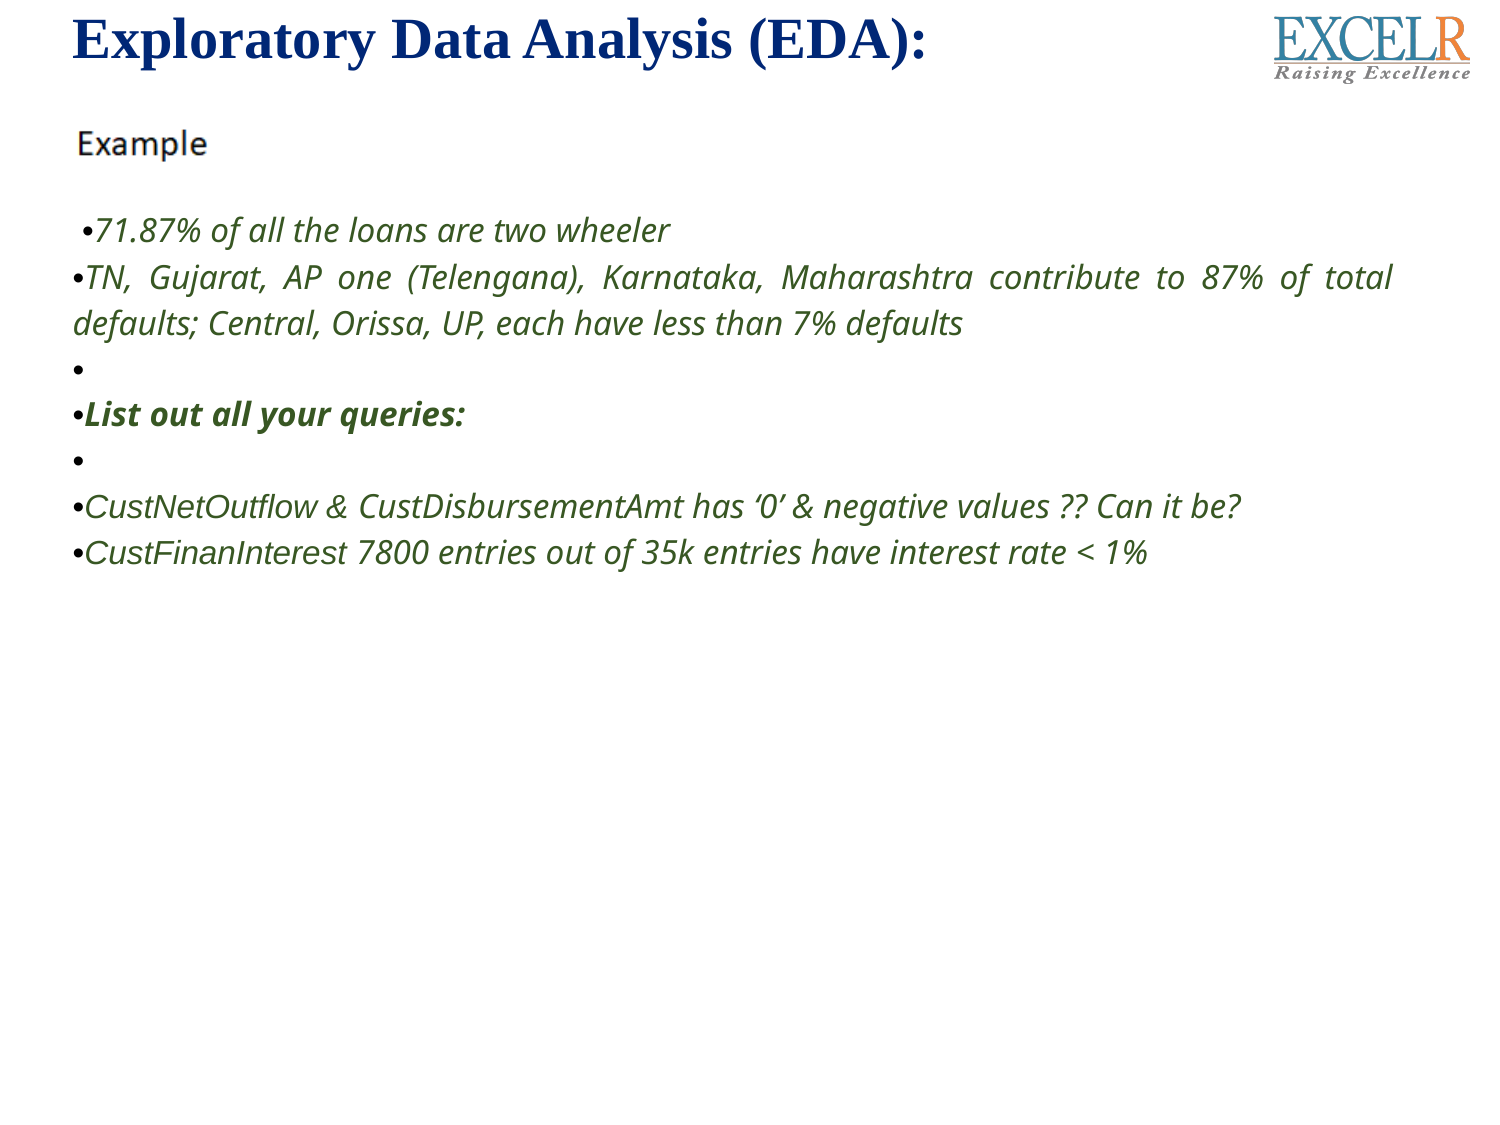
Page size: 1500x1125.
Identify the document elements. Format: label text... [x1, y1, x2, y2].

text_box Exploratory Data Analysis (EDA): •71.87% of all the loans are two wheeler •TN, Gujarat, AP one (Telengana), Karnataka, Maharashtra contribute to 87% of total defaults; Central, Orissa, UP, each have less than 7% defaults • •List out all your queries: • •CustNetOutflow & CustDisbursementAmt has ‘0’ & negative values ?? Can it be? •CustFinanInterest 7800 entries out of 35k entries have interest rate < 1% [72, 0, 1395, 1051]
picture [1274, 16, 1470, 85]
picture [53, 106, 486, 189]
